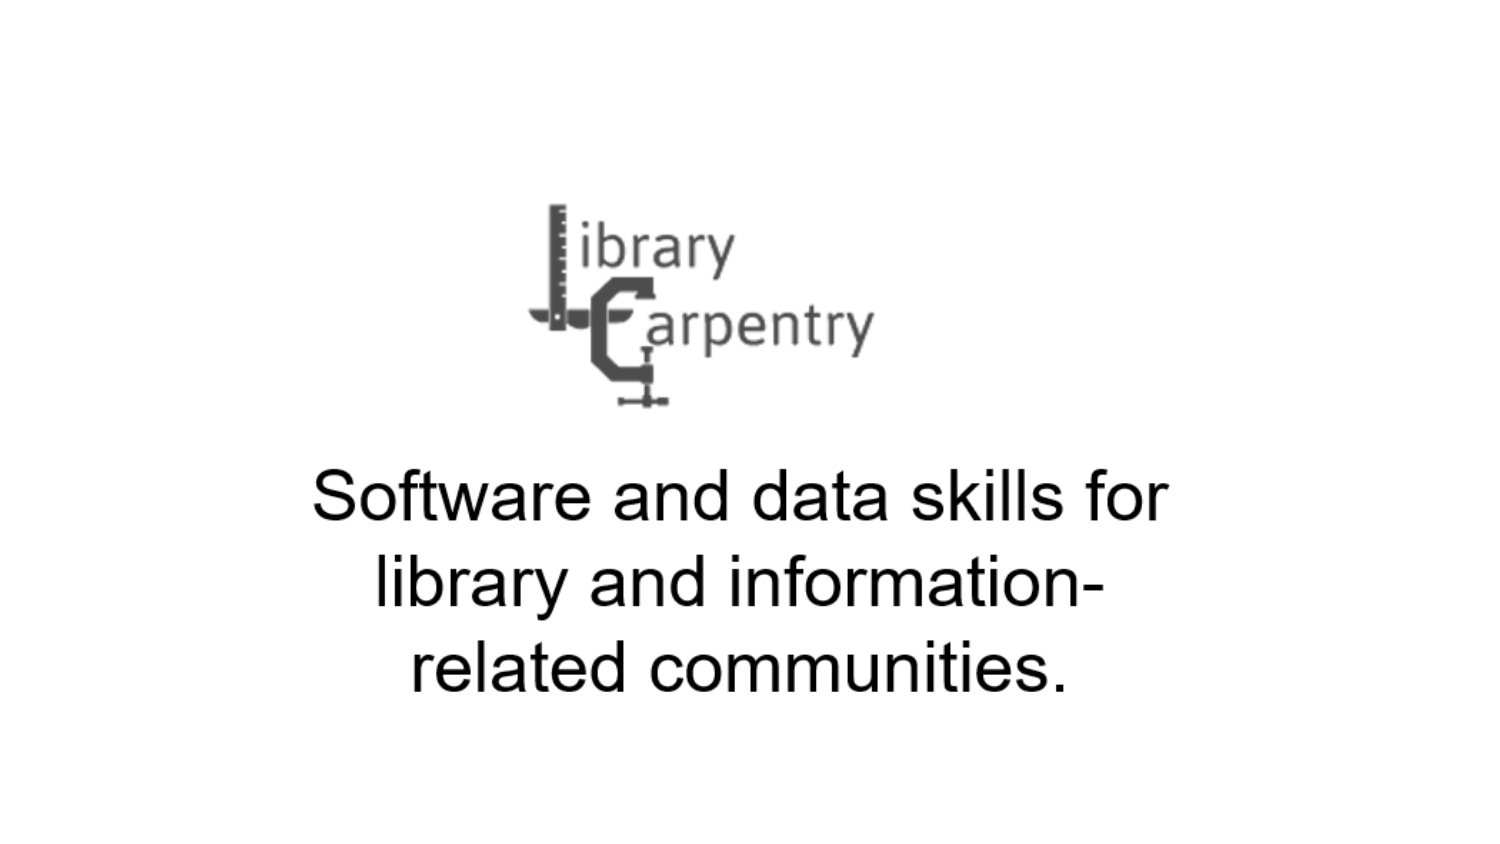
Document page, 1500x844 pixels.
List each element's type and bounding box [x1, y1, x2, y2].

picture [268, 195, 1232, 753]
